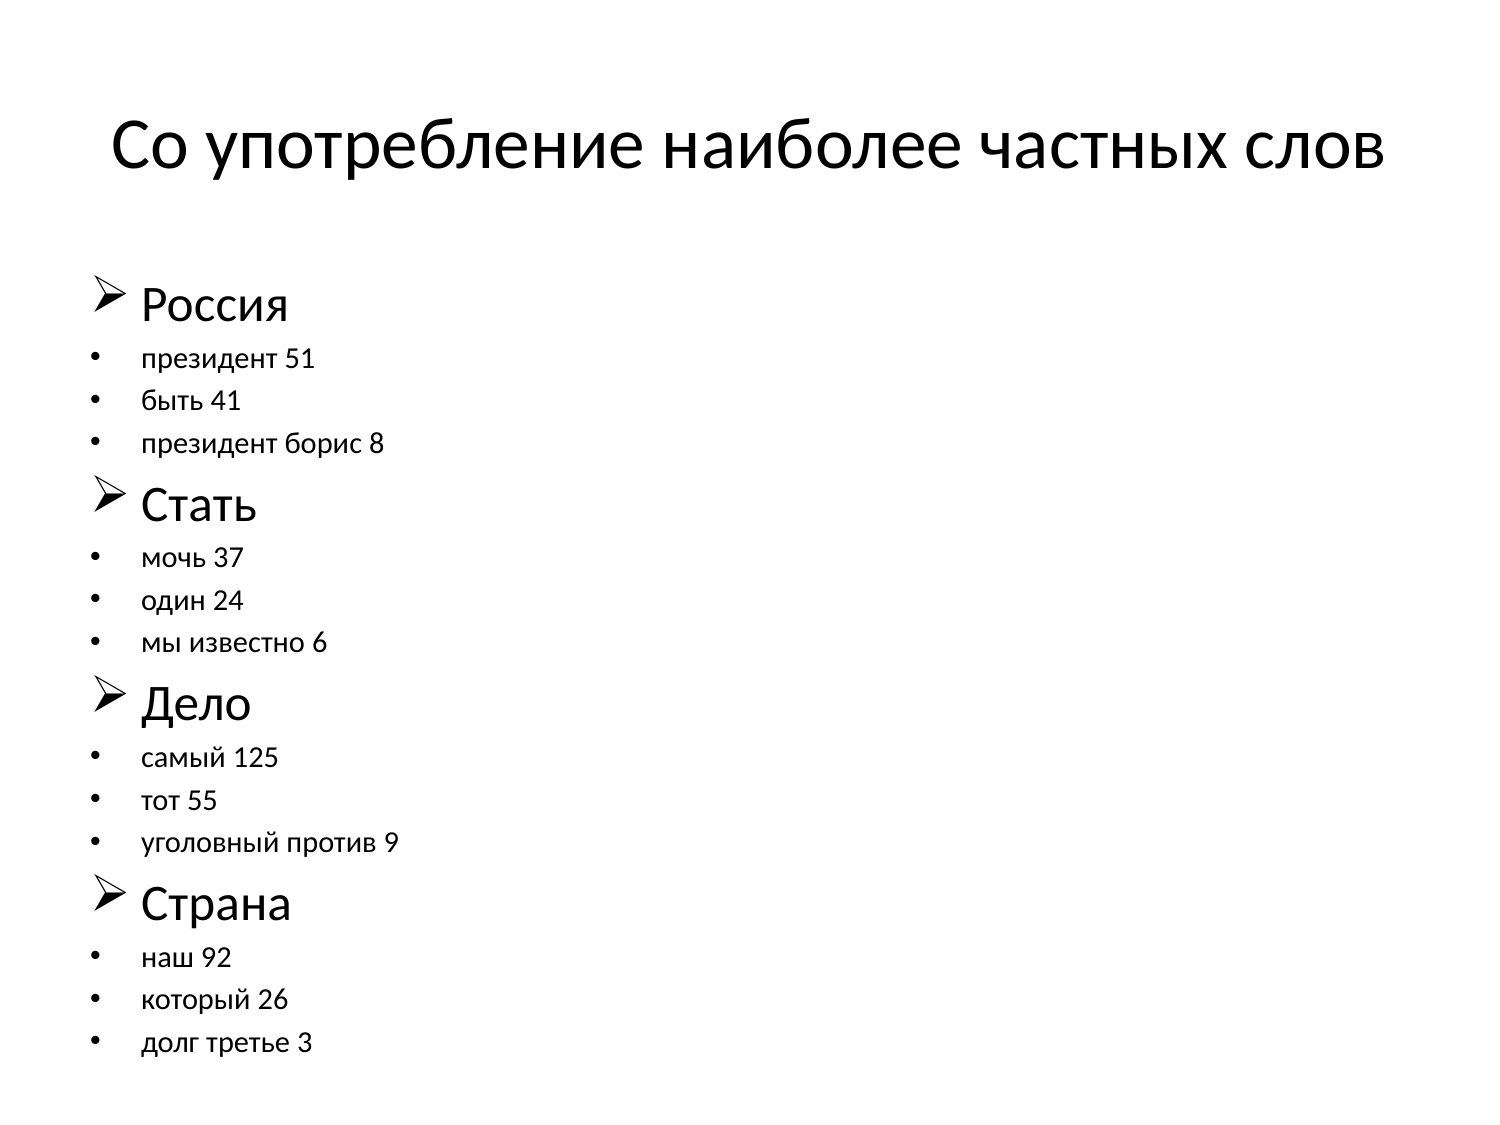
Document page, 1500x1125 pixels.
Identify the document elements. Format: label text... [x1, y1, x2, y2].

title Со употребление наиболее частных слов [75, 45, 1425, 233]
list Россия президент 51 быть 41 президент борис 8 Стать мочь 37 один 24 мы известно 6 Дело самый 125 тот 55 уголовный против 9 Страна наш 92 который 26 долг третье 3 [75, 262, 1425, 1071]
